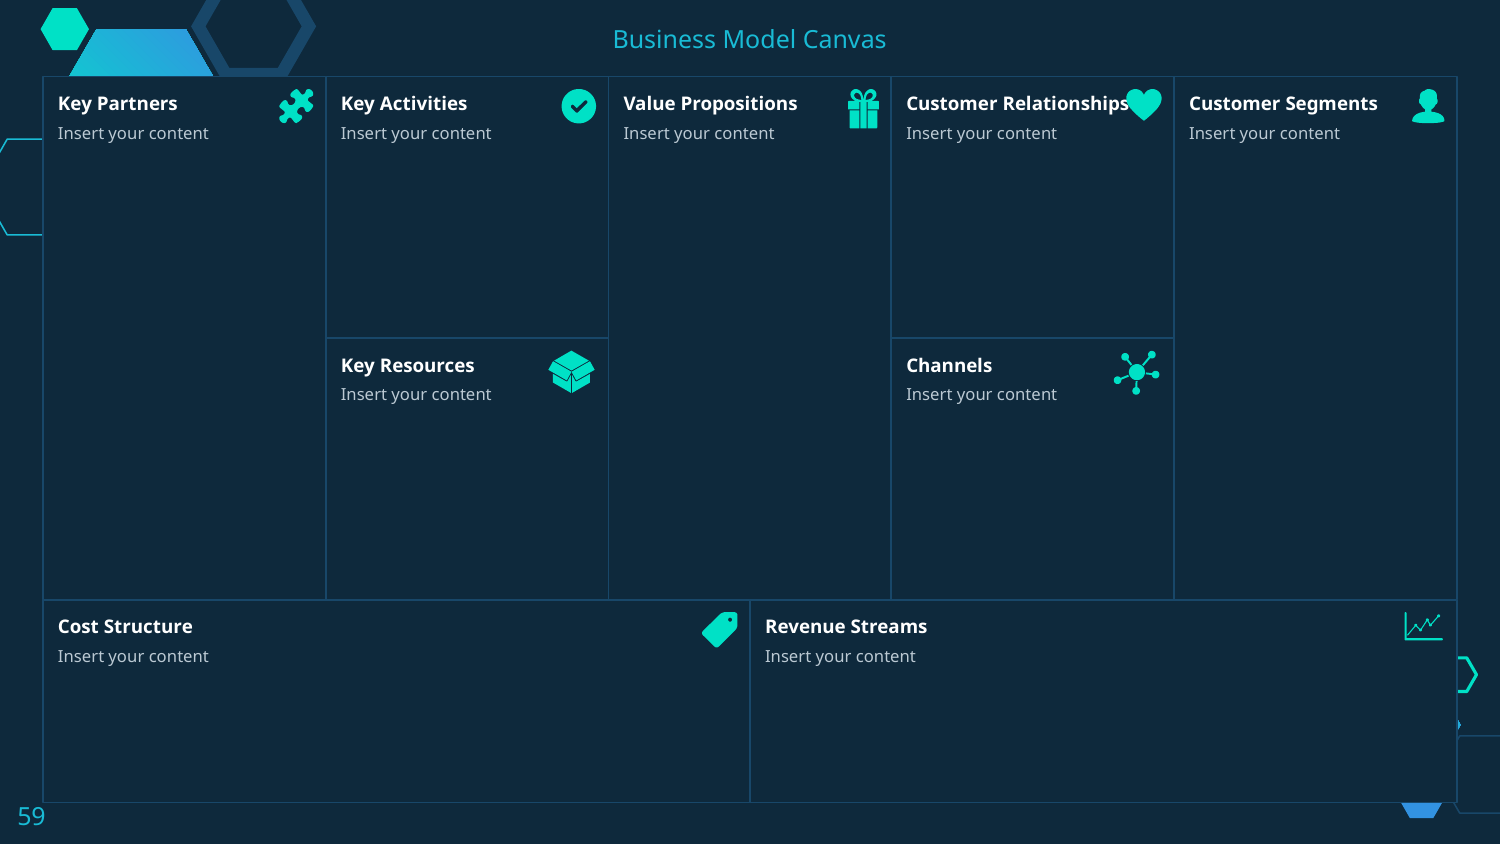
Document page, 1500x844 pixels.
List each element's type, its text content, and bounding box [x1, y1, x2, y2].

text_box [561, 89, 597, 124]
text_box [1412, 89, 1445, 124]
slide_number 59 [2, 785, 93, 844]
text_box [548, 350, 596, 394]
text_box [1113, 350, 1160, 395]
text_box [279, 89, 314, 124]
text_box Customer Segments Insert your content [1174, 76, 1457, 599]
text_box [1404, 611, 1444, 641]
title Business Model Canvas [42, 0, 1457, 76]
text_box Value Propositions Insert your content [608, 76, 891, 599]
text_box [1126, 89, 1162, 121]
text_box Key Partners Insert your content [42, 76, 326, 599]
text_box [847, 88, 880, 129]
text_box Channels Insert your content [891, 338, 1174, 599]
text_box [702, 612, 738, 648]
text_box Key Resources Insert your content [326, 338, 608, 599]
text_box Cost Structure Insert your content [42, 599, 749, 803]
text_box Key Activities Insert your content [326, 76, 608, 338]
text_box Customer Relationships Insert your content [891, 76, 1174, 338]
text_box Revenue Streams Insert your content [749, 599, 1457, 803]
